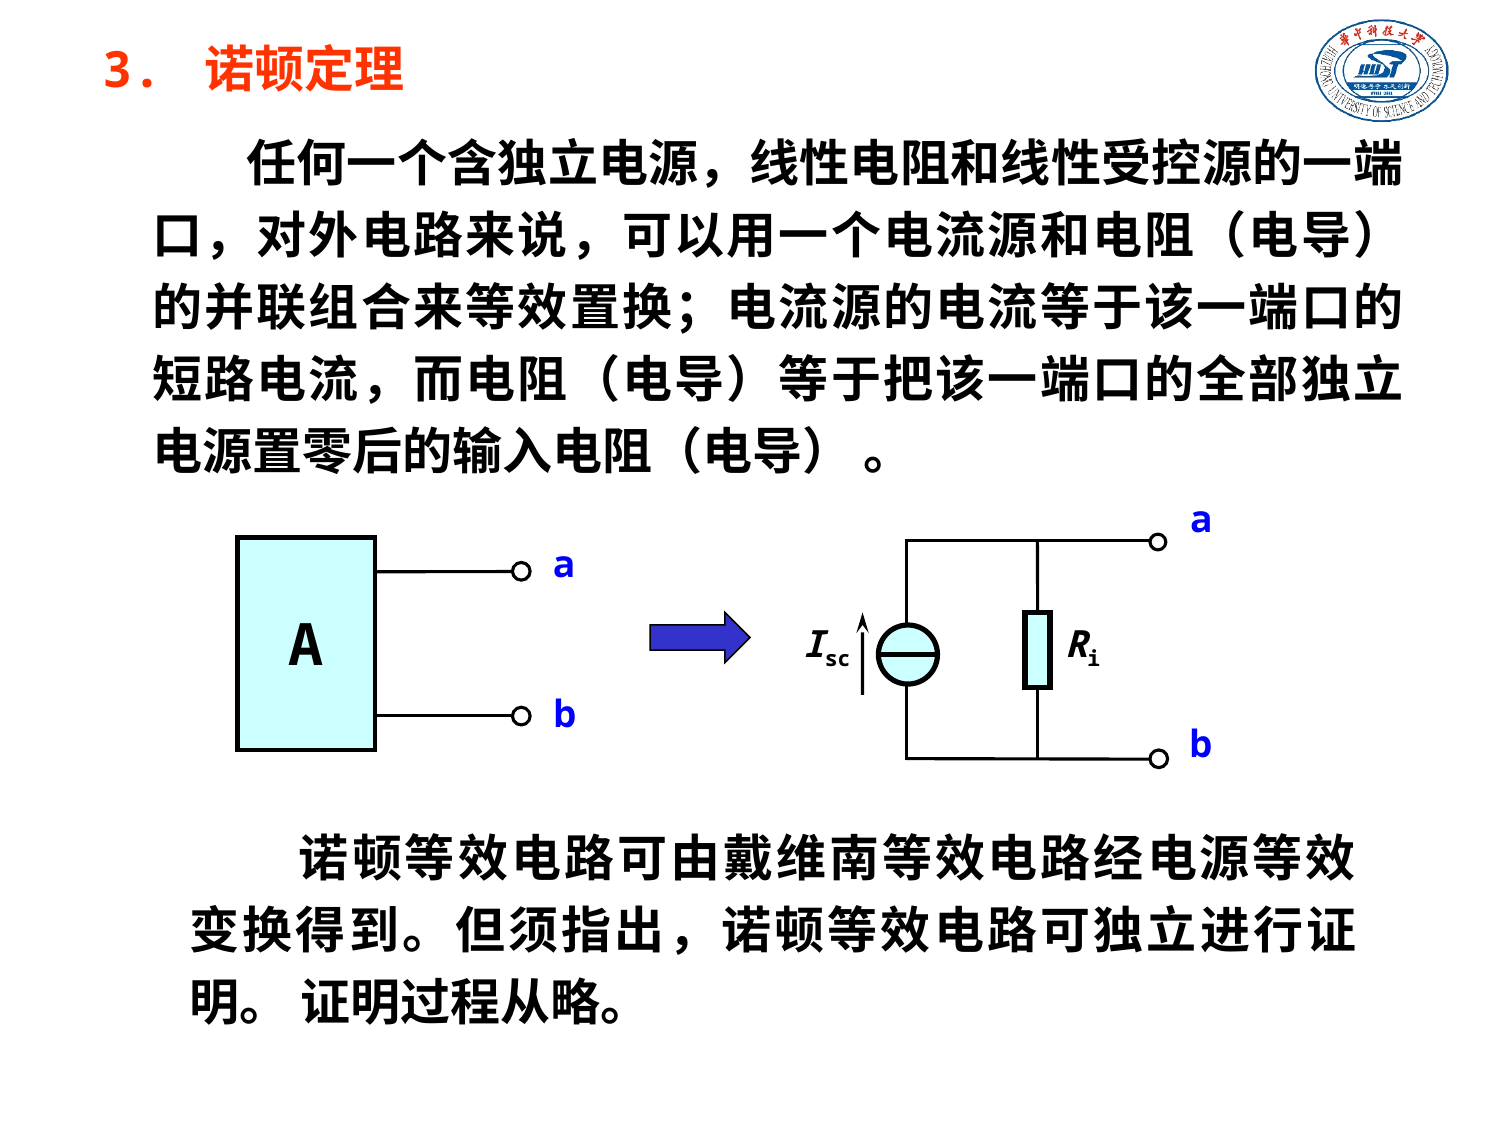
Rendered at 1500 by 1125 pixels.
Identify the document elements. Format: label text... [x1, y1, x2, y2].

text_box 诺顿等效电路可由戴维南等效电路经电源等效 变换得到。但须指出，诺顿等效电路可独立进行证明。 证明过程从略。 [174, 806, 1372, 1038]
picture [1305, 13, 1459, 125]
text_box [787, 487, 1263, 788]
text_box 任何一个含独立电源，线性电阻和线性受控源的一端 口，对外电路来说，可以用一个电流源和电阻（电导） 的并联组合来等效置换；电流源的电流等于该一端口的 短路电流，而电阻（电导）等于把该一端口的全部独立 电源置零后的输入电阻（电导） 。 [137, 112, 1419, 488]
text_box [237, 524, 595, 750]
text_box [650, 612, 751, 663]
text_box 3. 诺顿定理 [87, 30, 442, 105]
